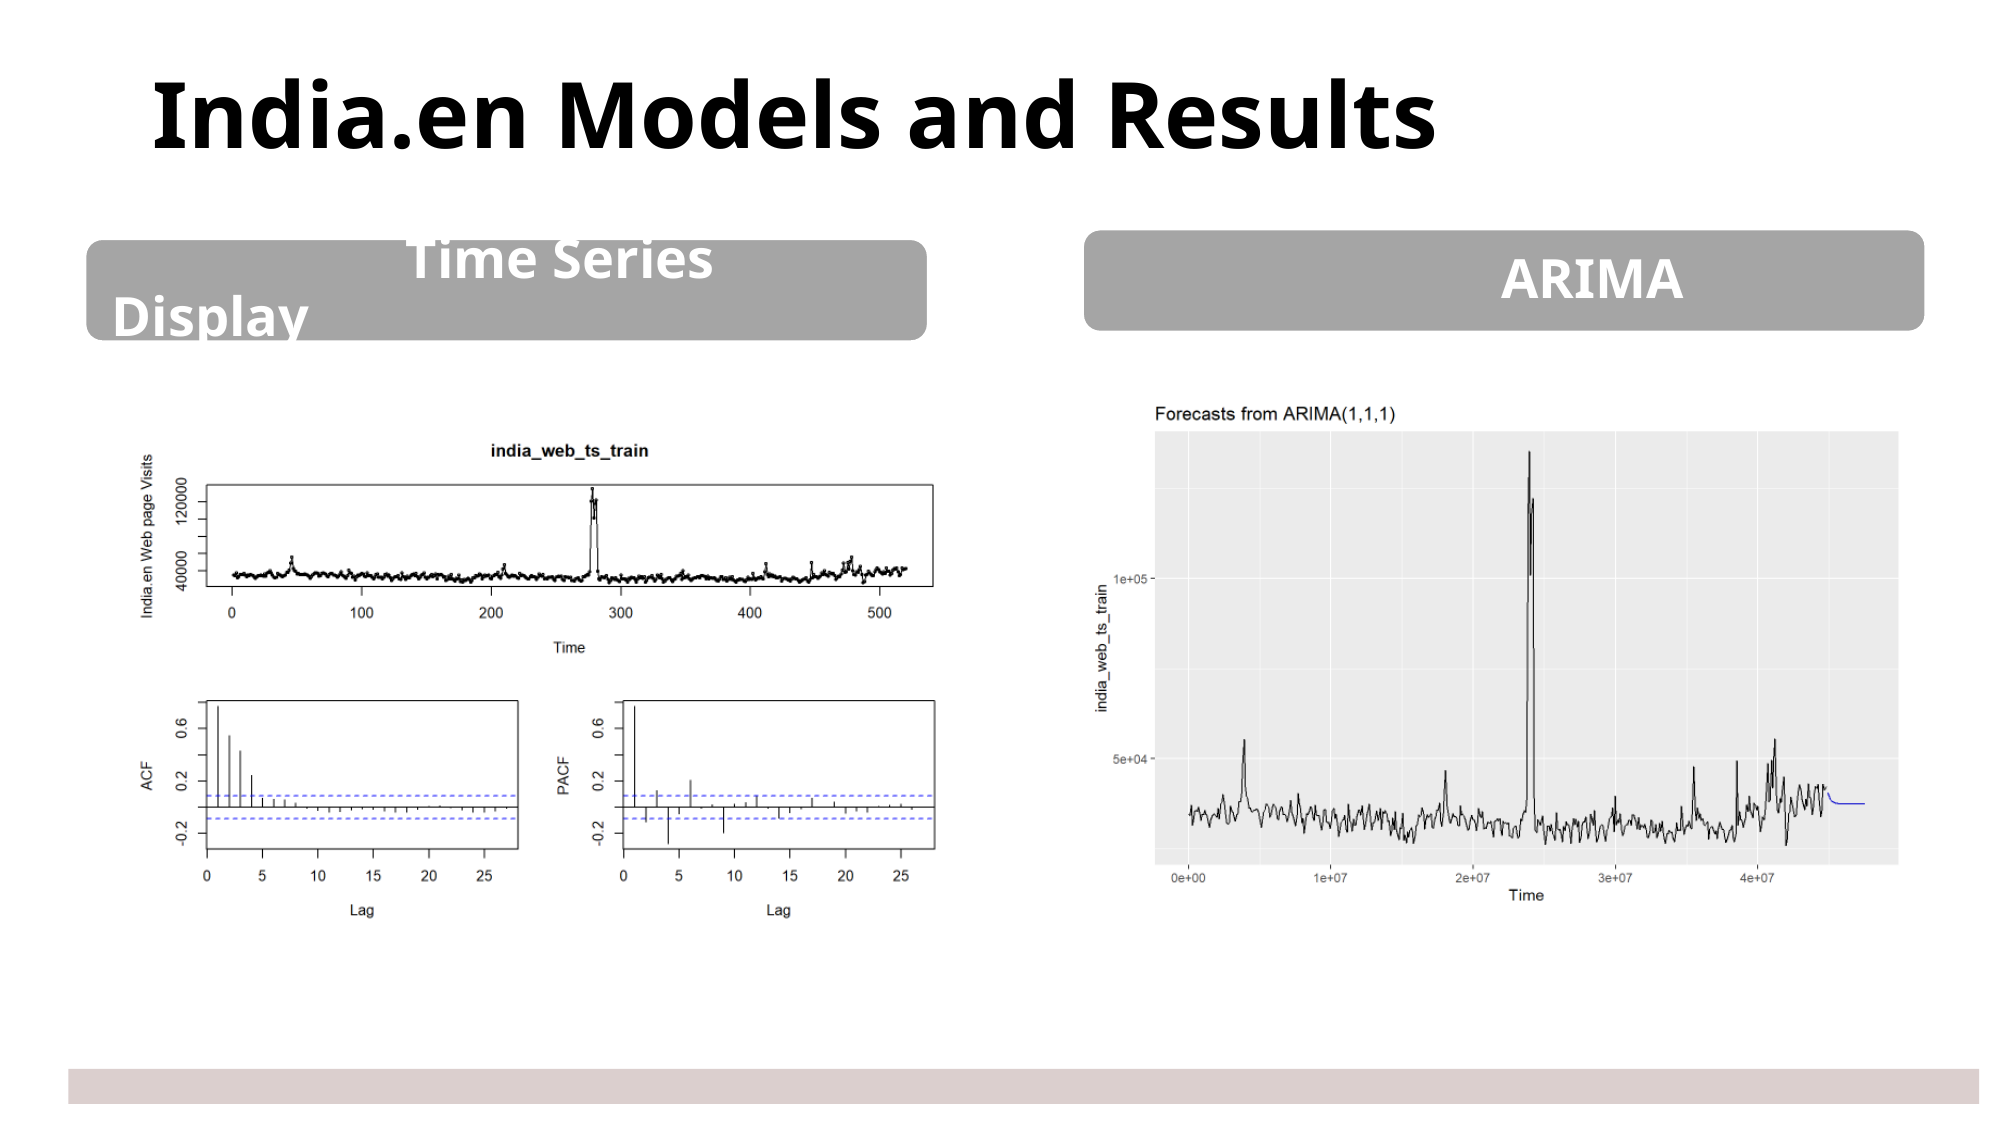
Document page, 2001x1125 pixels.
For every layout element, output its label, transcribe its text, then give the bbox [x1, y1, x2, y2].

title India.en Models and Results [137, 59, 1863, 278]
picture [109, 411, 990, 949]
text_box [1082, 227, 1926, 334]
text_box [67, 1068, 1980, 1105]
picture [1029, 395, 1914, 923]
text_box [85, 237, 928, 344]
